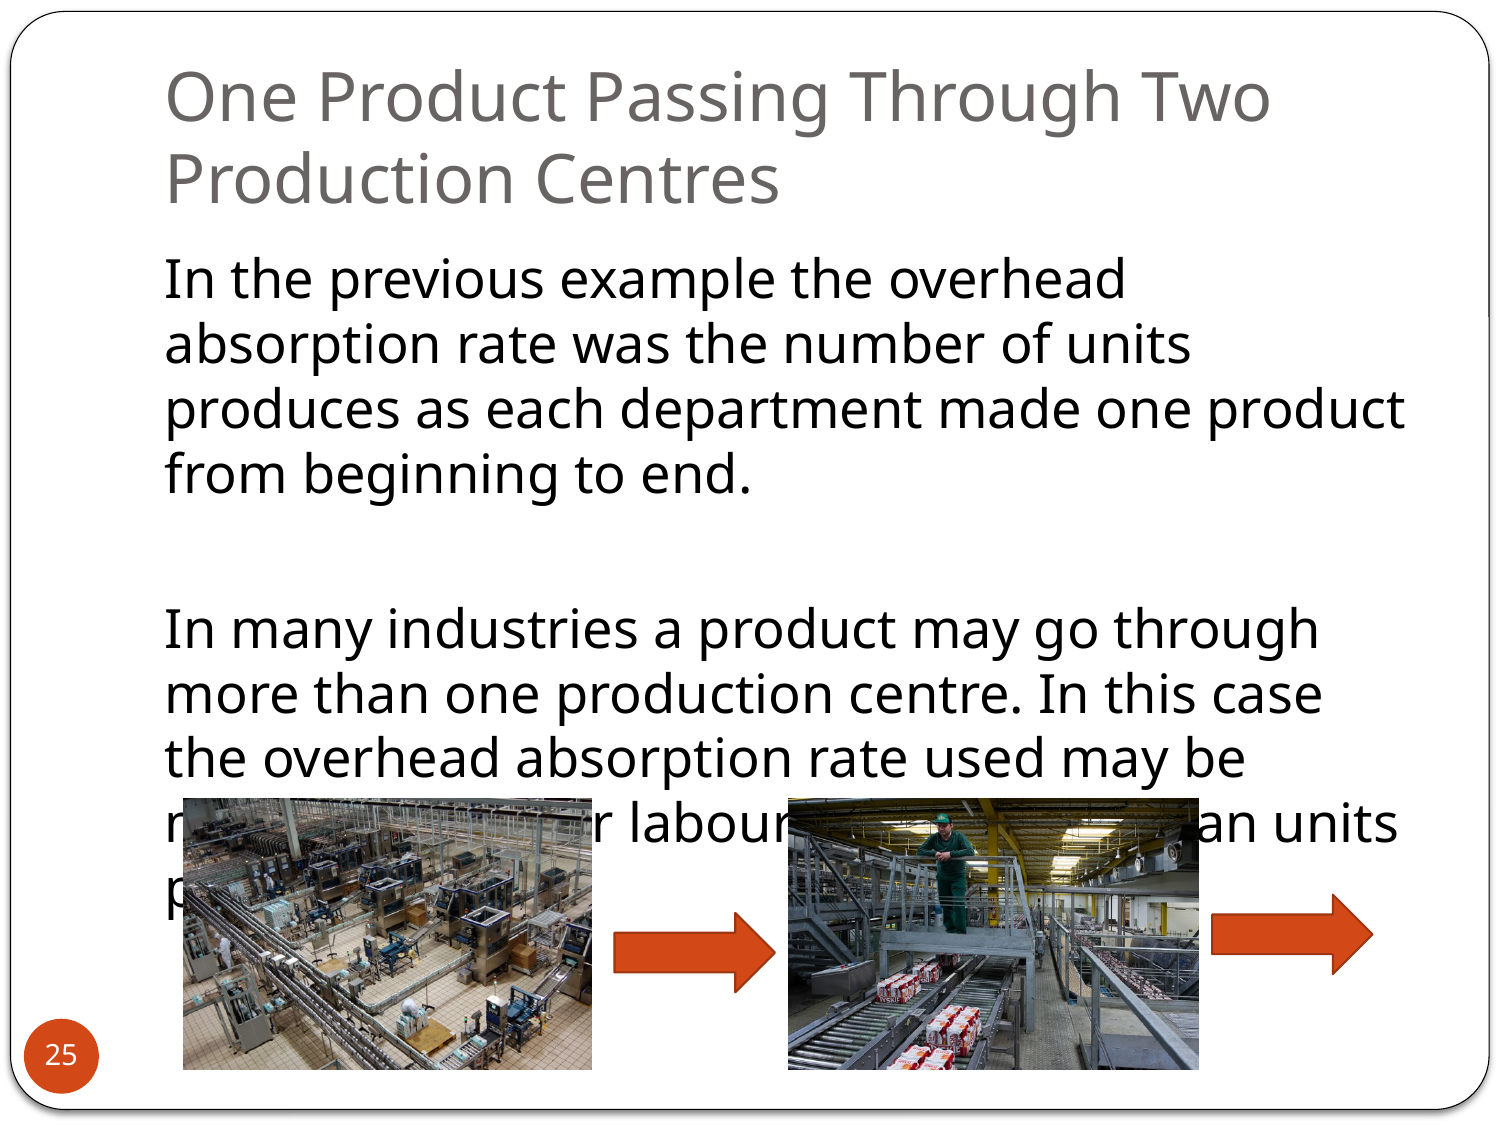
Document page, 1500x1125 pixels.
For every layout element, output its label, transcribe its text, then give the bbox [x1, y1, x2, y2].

picture [182, 798, 592, 1071]
picture [788, 798, 1200, 1071]
list In the previous example the overhead absorption rate was the number of units produces as each department made one product from beginning to end. In many industries a product may go through more than one production centre. In this case the overhead absorption rate used may be machine hours or labour hours rather than units produced. [150, 237, 1425, 988]
text_box [613, 911, 776, 994]
title One Product Passing Through Two Production Centres [150, 45, 1425, 233]
text_box [1211, 893, 1374, 976]
slide_number 25 [23, 1018, 99, 1094]
